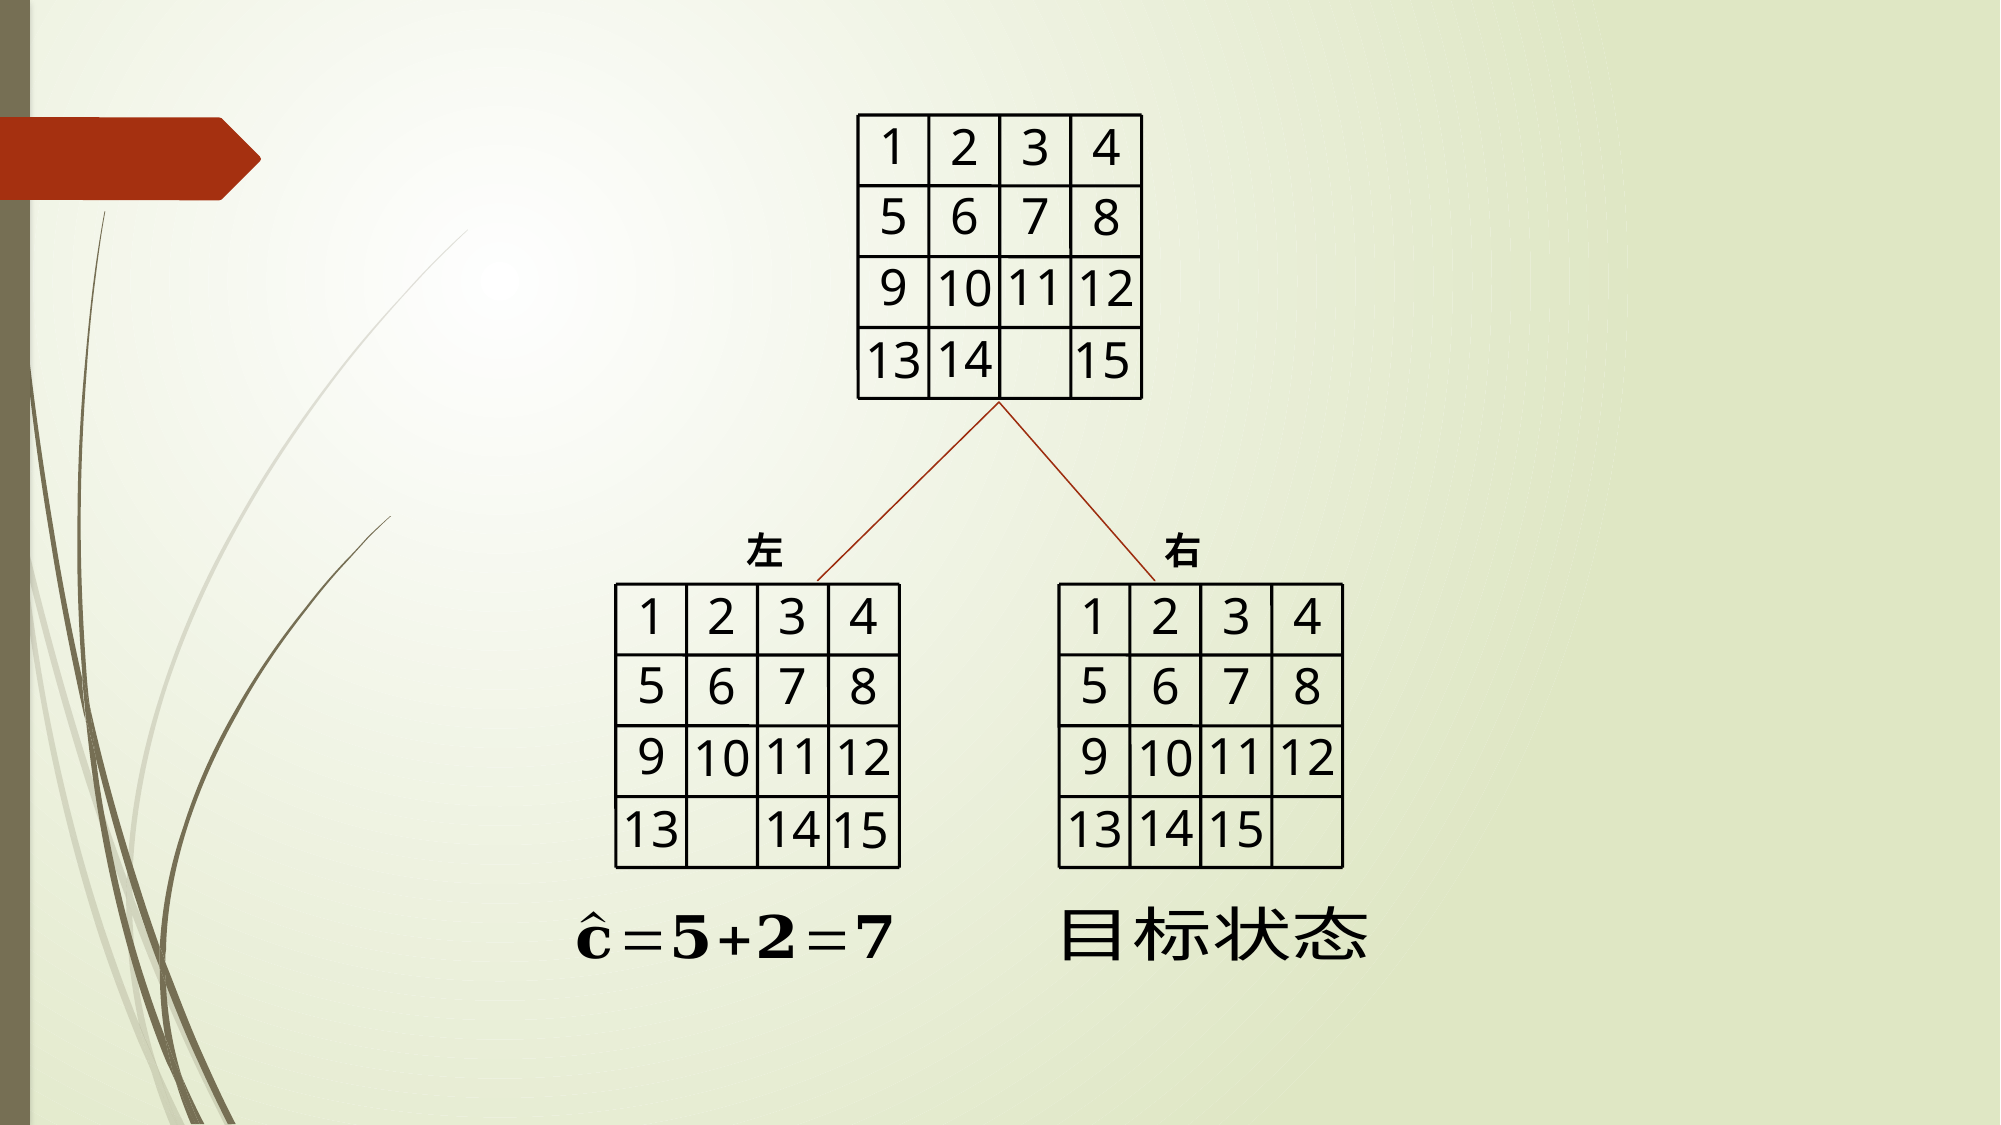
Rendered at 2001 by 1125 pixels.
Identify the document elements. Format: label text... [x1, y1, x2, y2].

text_box 左 [731, 520, 805, 580]
text_box 右 [1158, 520, 1224, 580]
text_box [615, 583, 900, 868]
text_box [1058, 583, 1343, 868]
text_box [857, 114, 1142, 399]
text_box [999, 402, 1156, 581]
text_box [817, 401, 1000, 581]
